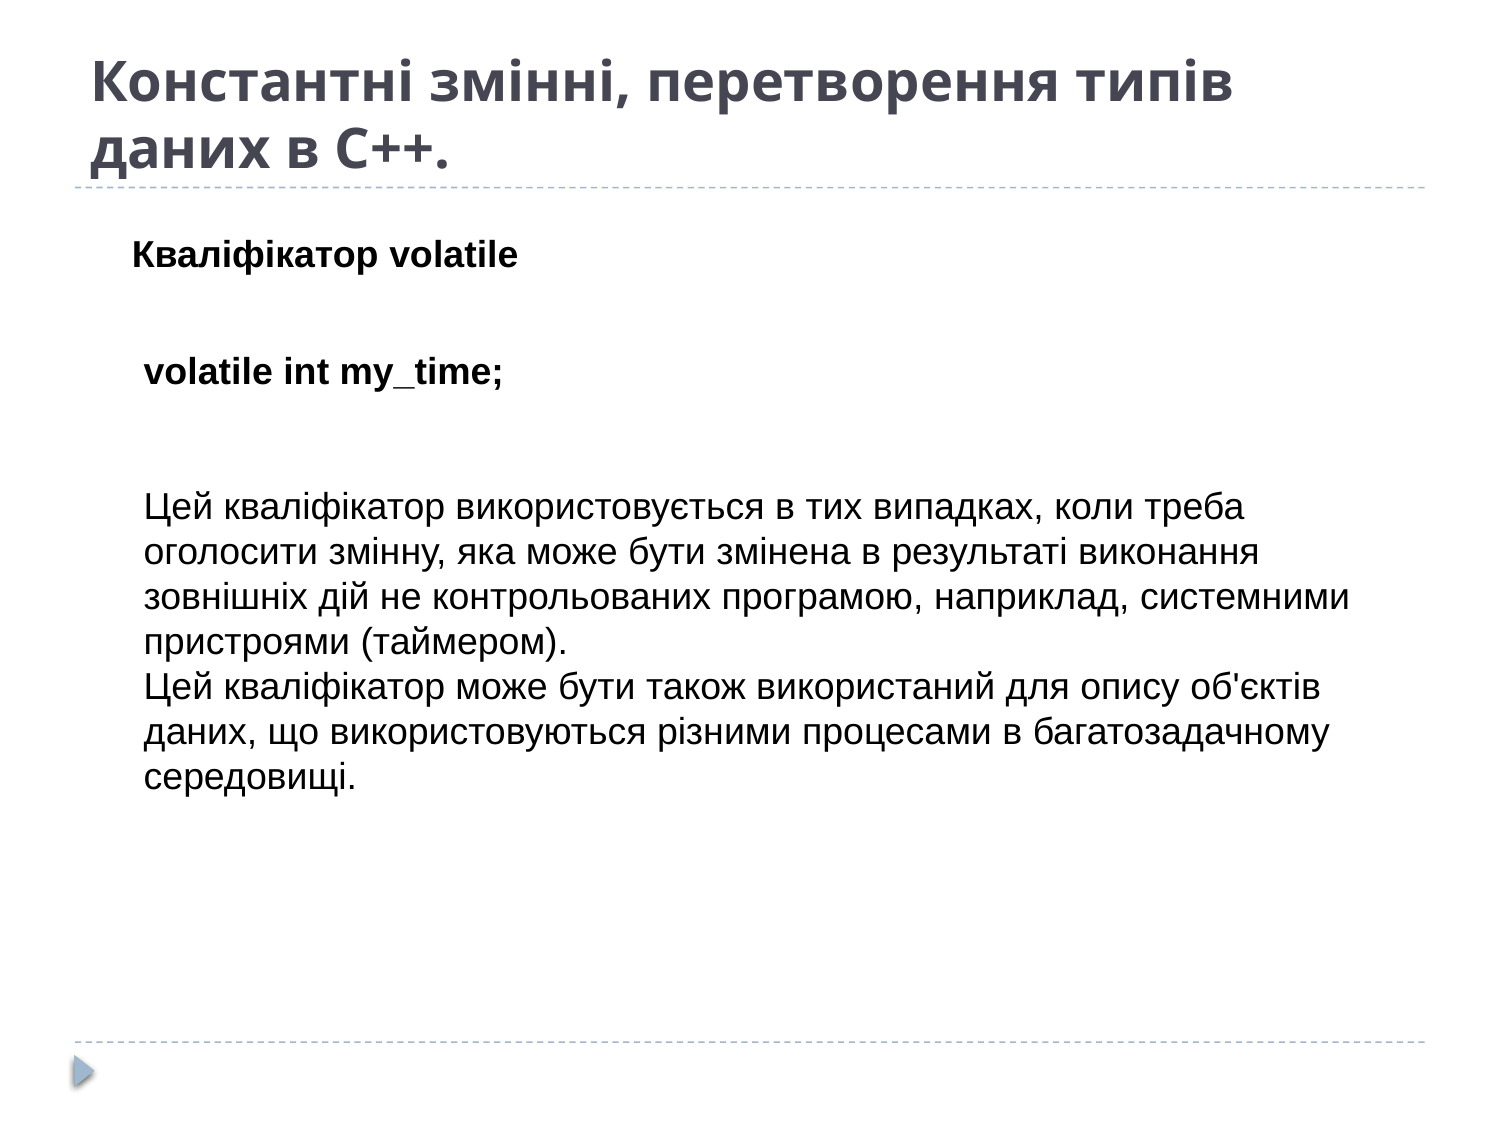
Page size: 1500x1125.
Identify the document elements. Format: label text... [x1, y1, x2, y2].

text_box volatile int my_time; Цей кваліфікатор використовується в тих випадках, коли треба оголосити змінну, яка може бути змінена в результаті виконання зовнішніх дій не контрольованих програмою, наприклад, системними пристроями (таймером). Цей кваліфікатор може бути також використаний для опису об'єктів даних, що використовуються різними процесами в багатозадачному середовищі. [128, 339, 1383, 805]
title Константні змінні, перетворення типів даних в C++. [75, 37, 1425, 188]
text_box Кваліфікатор volatile [117, 222, 1243, 283]
